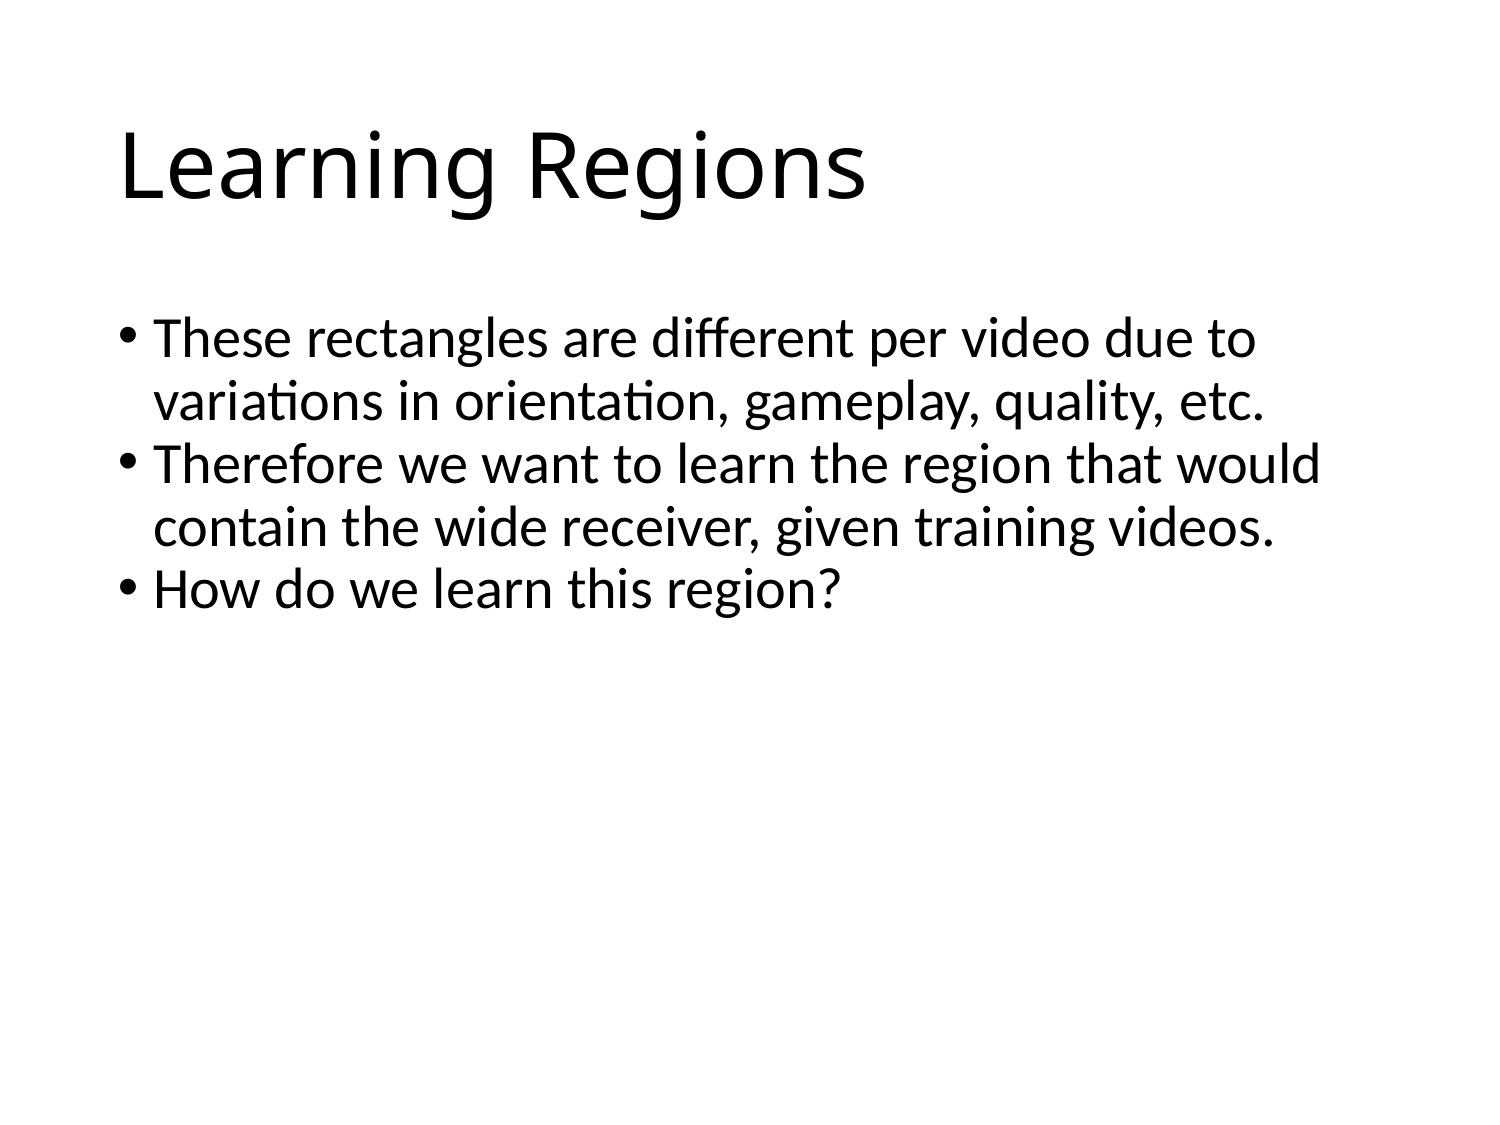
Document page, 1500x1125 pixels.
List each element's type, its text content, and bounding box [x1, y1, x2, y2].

text_box These rectangles are different per video due to variations in orientation, gameplay, quality, etc. Therefore we want to learn the region that would contain the wide receiver, given training videos. How do we learn this region? [103, 299, 1397, 1014]
text_box Learning Regions [103, 59, 1397, 278]
